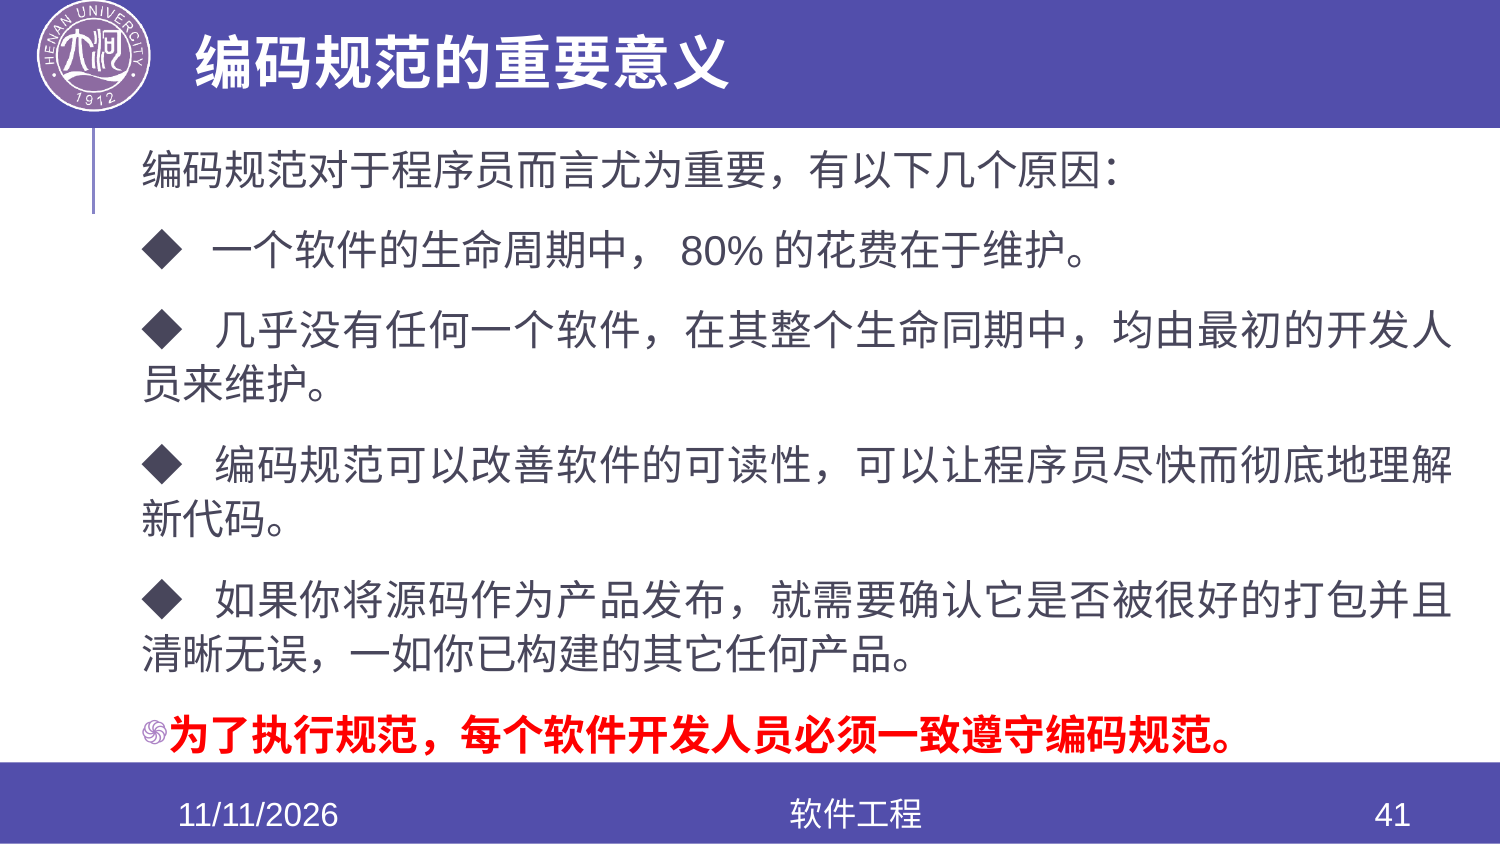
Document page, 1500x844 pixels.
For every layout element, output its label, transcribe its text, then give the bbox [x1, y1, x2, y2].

footer 软件工程 [391, 796, 1322, 830]
list 编码规范对于程序员而言尤为重要，有以下几个原因： ◆ 一个软件的生命周期中，80%的花费在于维护。 ◆ 几乎没有任何一个软件，在其整个生命同期中，均由最初的开发人员来维护。 ◆ 编码规范可以改善软件的可读性，可以让程序员尽快而彻底地理解新代码。 ◆ 如果你将源码作为产品发布，就需要确认它是否被很好的打包并且清晰无误，一如你已构建的其它任何产品。 为了执行规范，每个软件开发人员必须一致遵守编码规范。 [133, 136, 1461, 764]
slide_number 41 [1333, 796, 1454, 830]
title 编码规范的重要意义 [179, 0, 1454, 136]
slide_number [126, 796, 391, 830]
